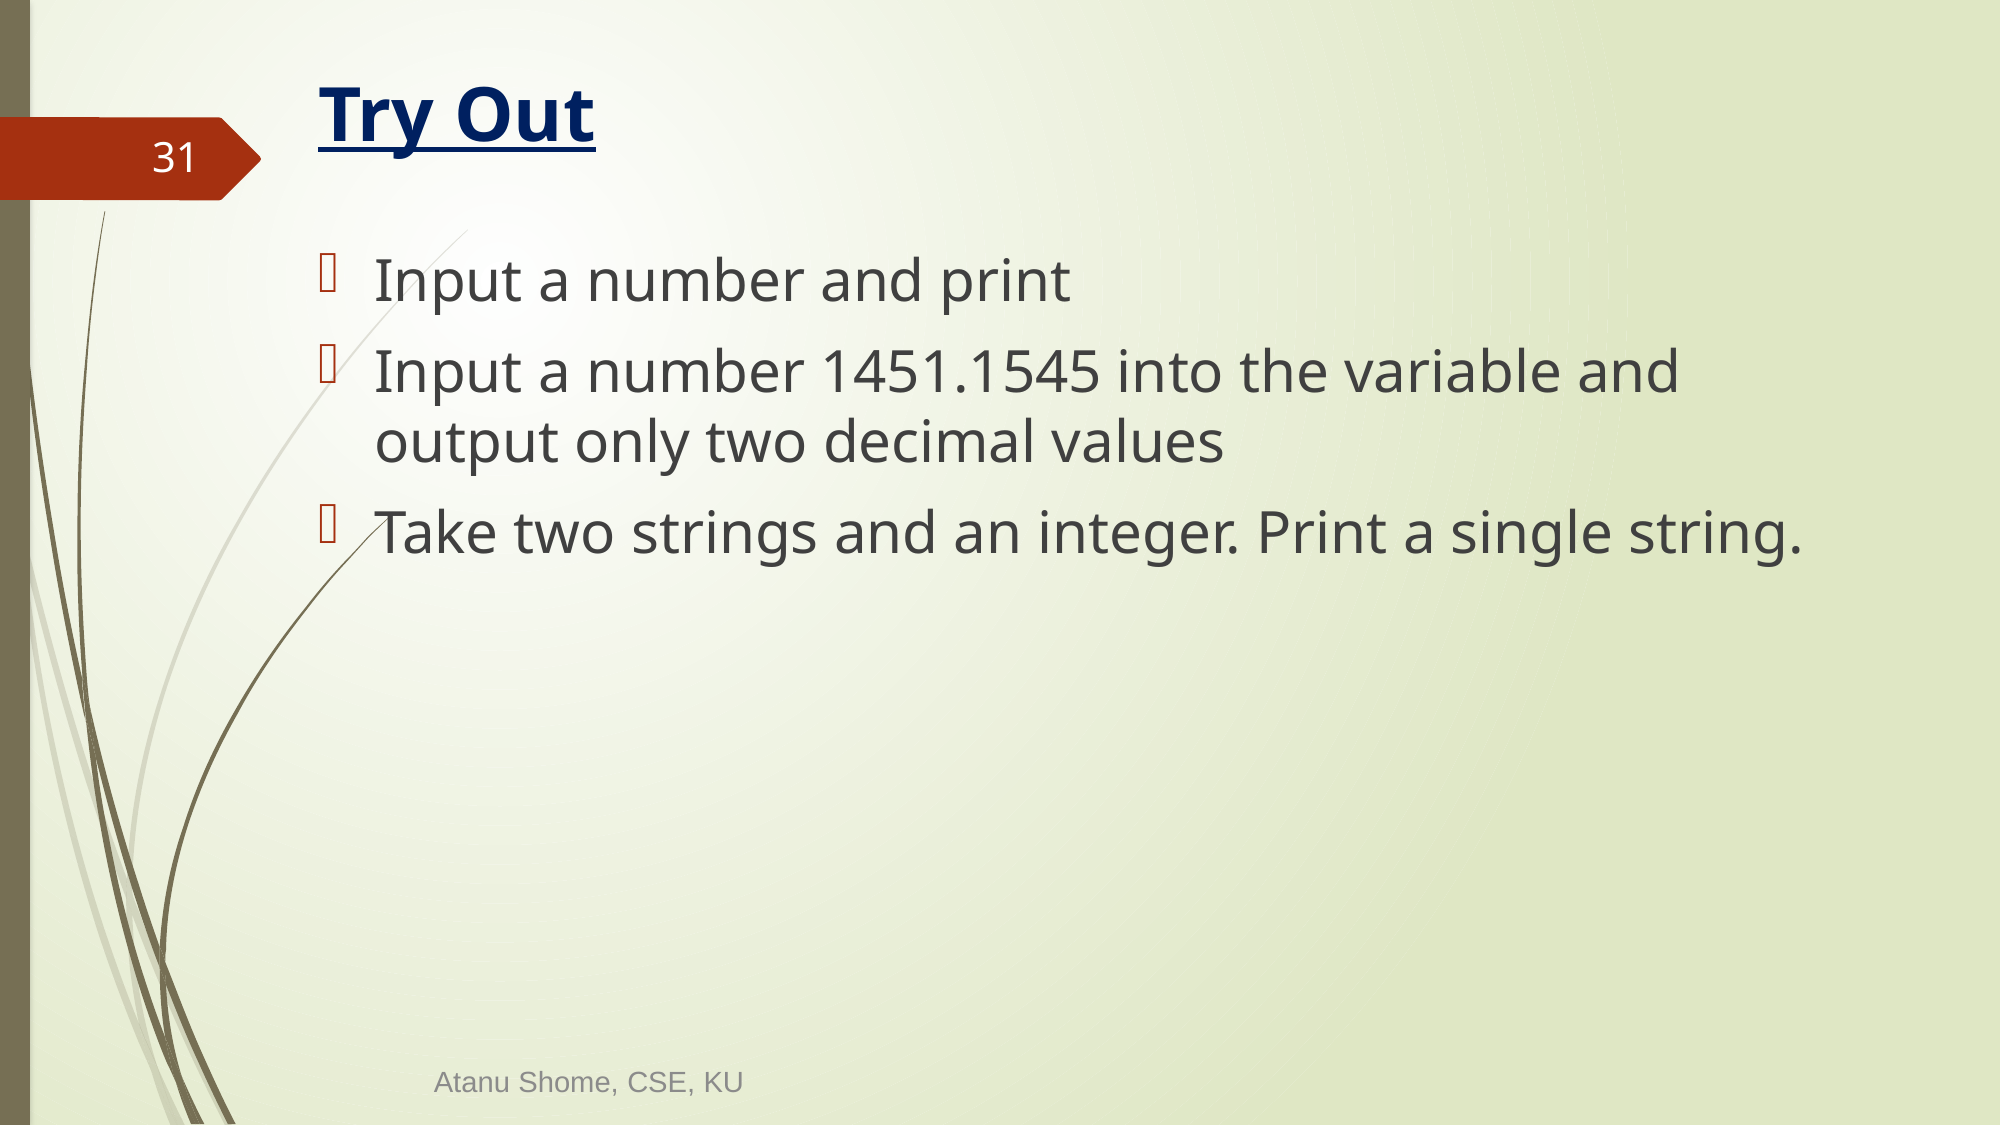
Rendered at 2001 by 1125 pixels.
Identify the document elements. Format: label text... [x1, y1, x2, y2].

title Try Out [303, 58, 1888, 201]
slide_number 31 [87, 129, 216, 190]
footer Atanu Shome, CSE, KU [418, 1050, 1669, 1111]
list Input a number and print Input a number 1451.1545 into the variable and output only two decimal values Take two strings and an integer. Print a single string. [303, 235, 1888, 1028]
